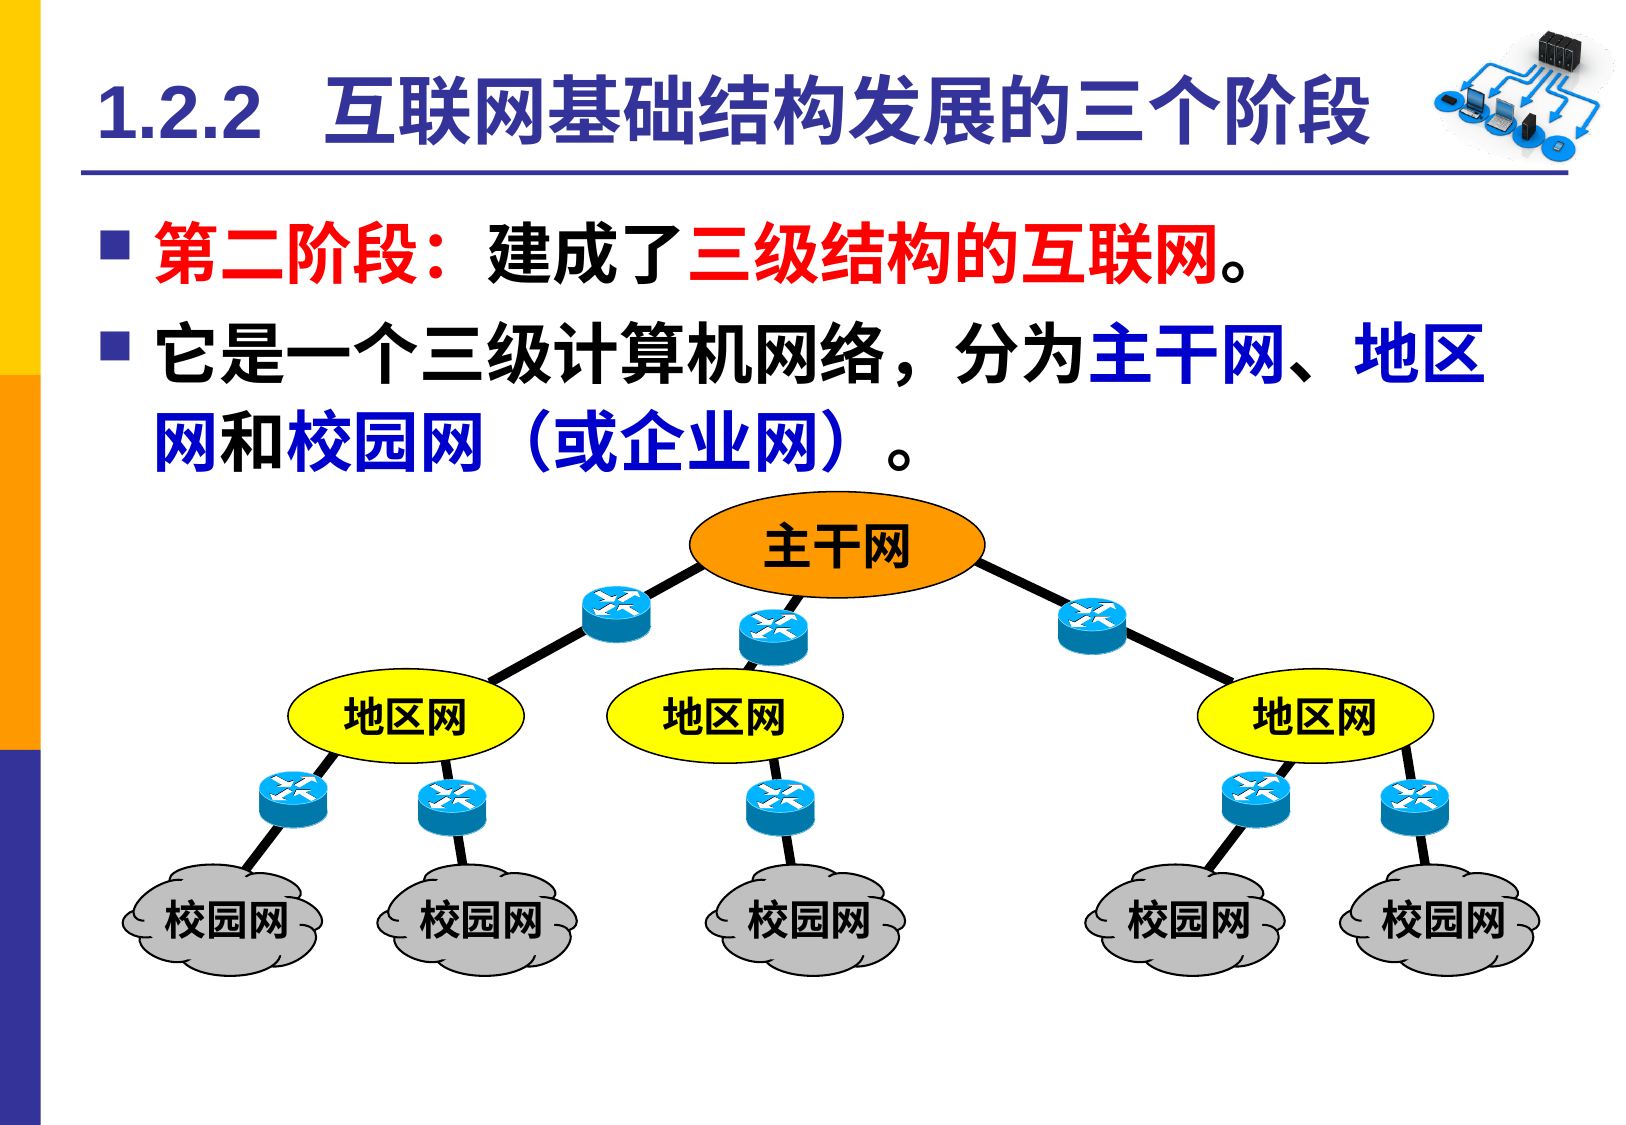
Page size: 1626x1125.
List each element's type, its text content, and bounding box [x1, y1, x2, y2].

title 1.2.2 互联网基础结构发展的三个阶段 [81, 30, 1569, 161]
picture [1431, 30, 1616, 165]
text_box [122, 491, 1546, 977]
list 第二阶段：建成了三级结构的互联网。 它是一个三级计算机网络，分为主干网、地区网和校园网（或企业网）。 [81, 196, 1569, 1006]
